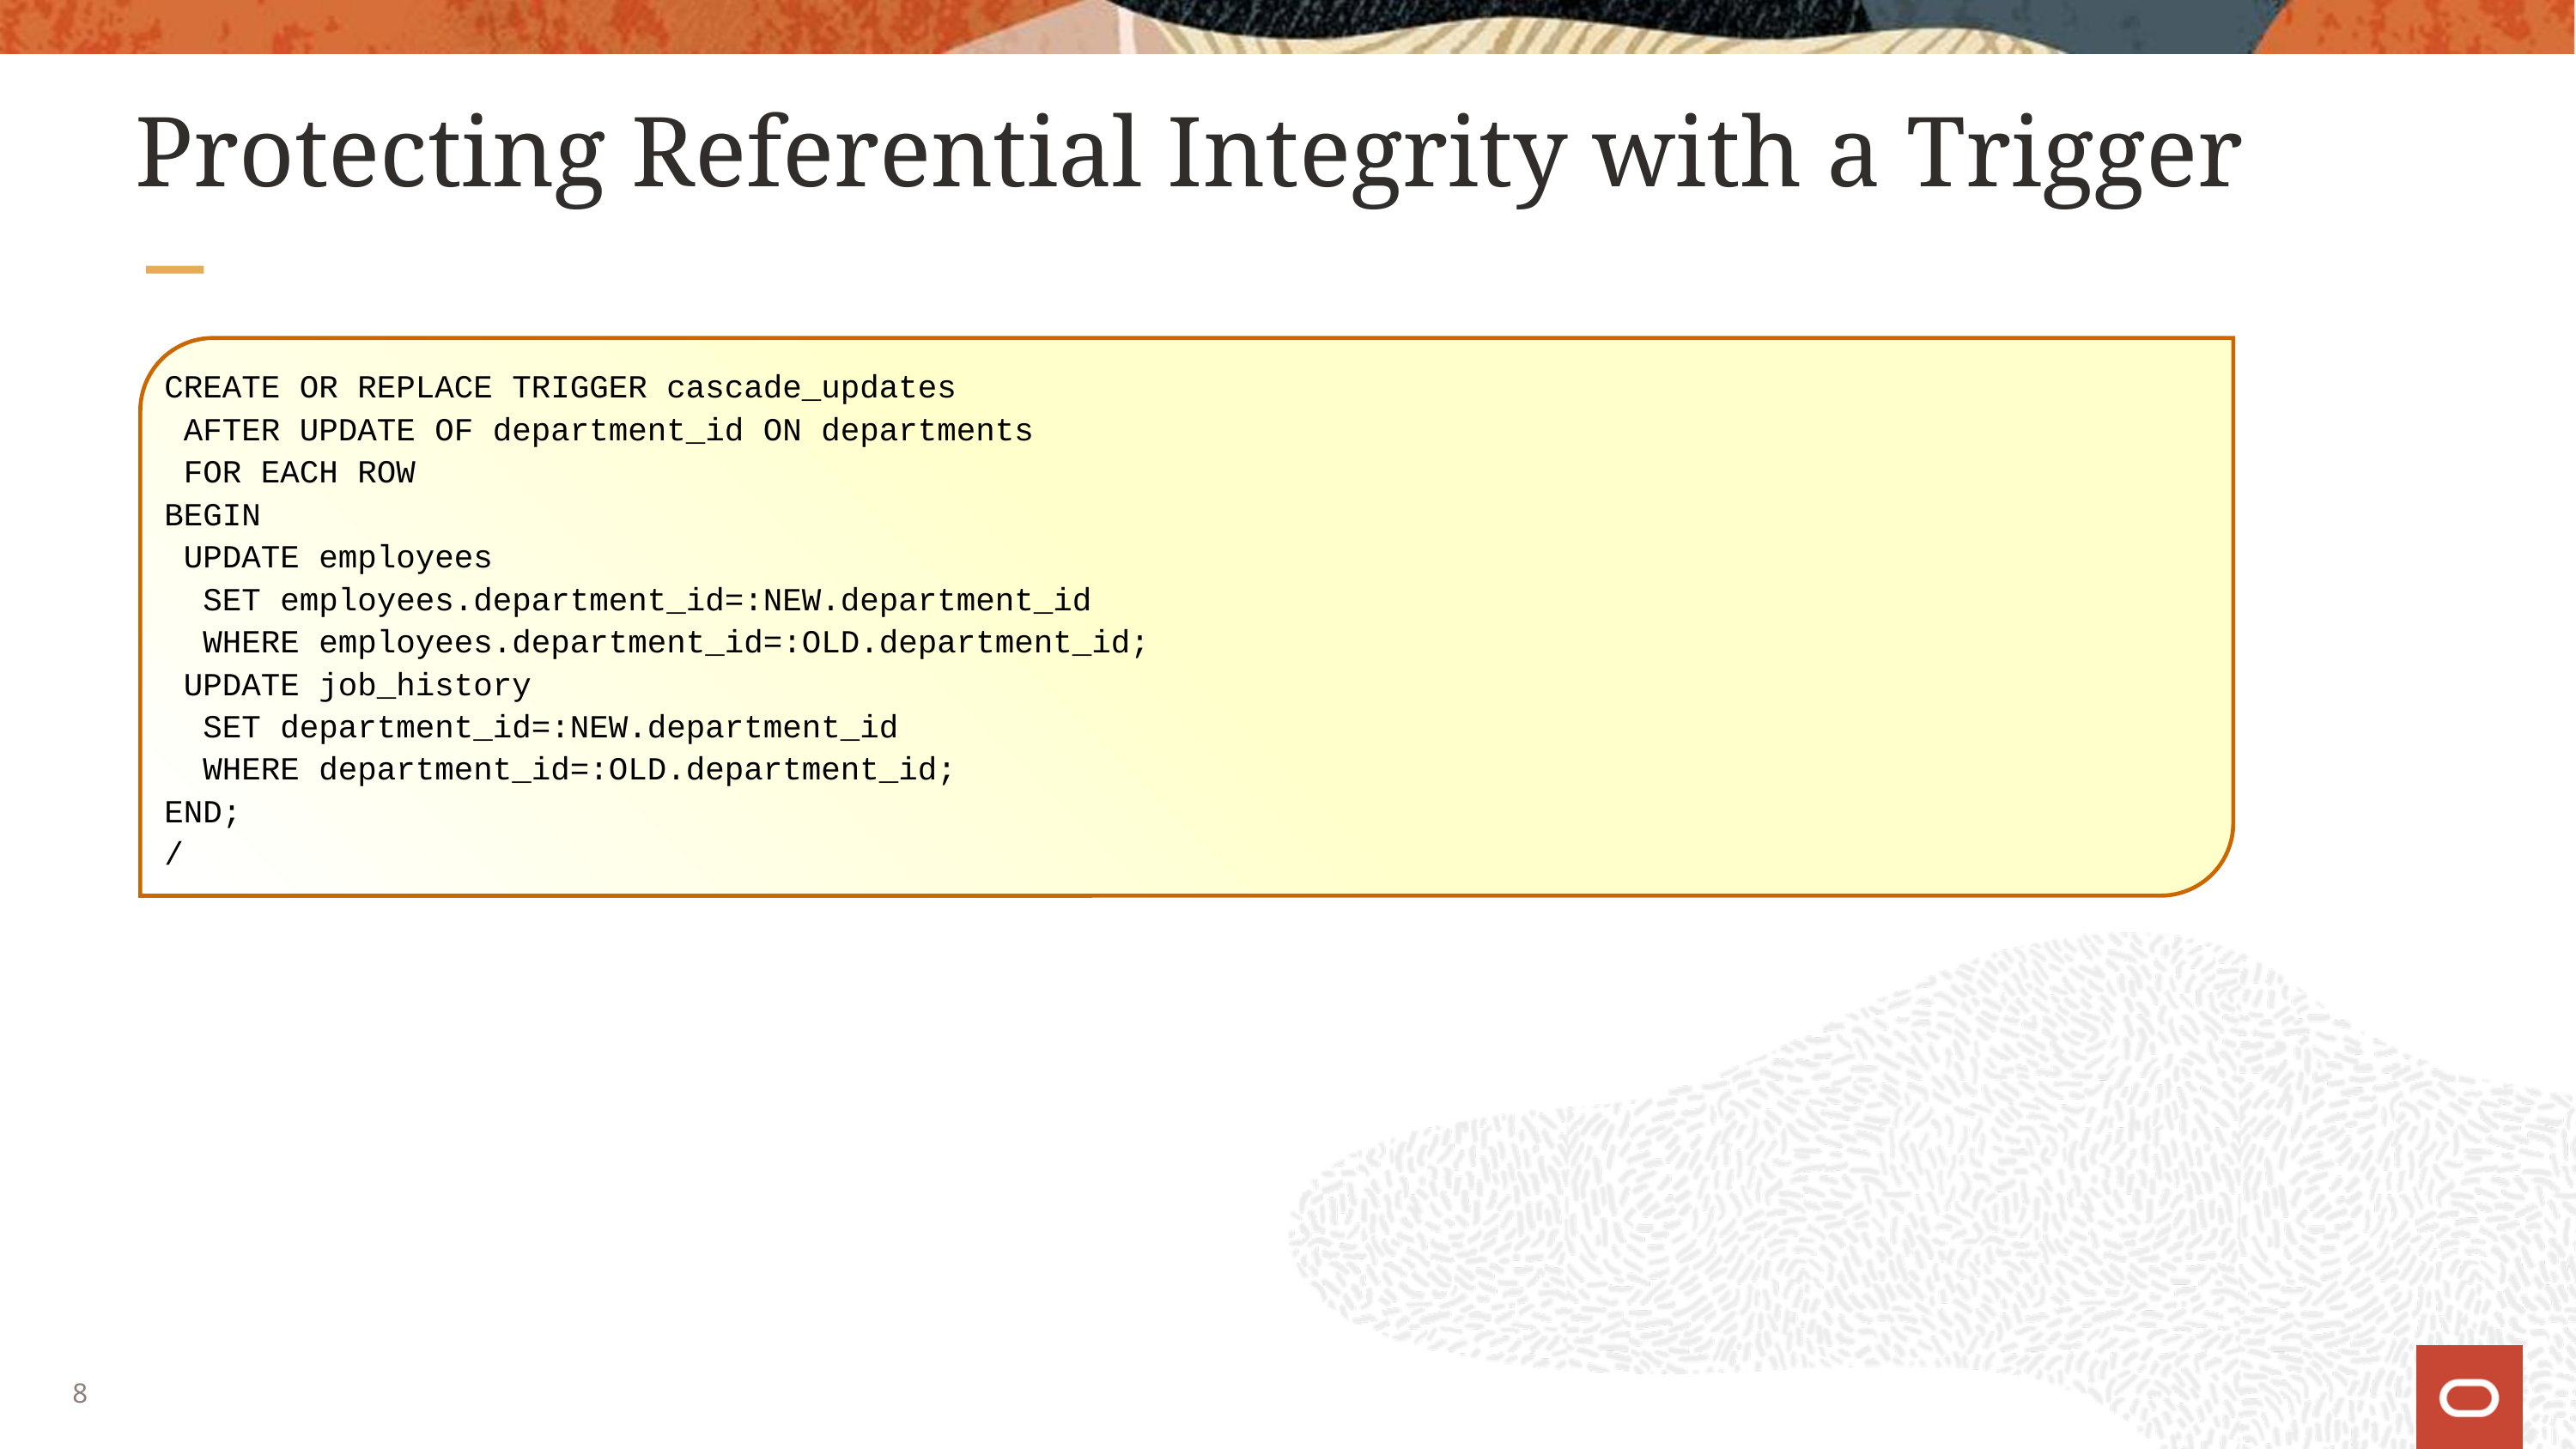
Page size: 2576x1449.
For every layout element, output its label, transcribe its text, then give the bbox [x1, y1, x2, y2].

text_box CREATE OR REPLACE TRIGGER cascade_updates AFTER UPDATE OF department_id ON departments FOR EACH ROW BEGIN UPDATE employees SET employees.department_id=:NEW.department_id WHERE employees.department_id=:OLD.department_id; UPDATE job_history SET department_id=:NEW.department_id WHERE department_id=:OLD.department_id; END; / [140, 337, 2233, 896]
picture [2416, 1345, 2523, 1449]
title Protecting Referential Integrity with a Trigger [131, 86, 2445, 252]
picture [0, 0, 2576, 54]
